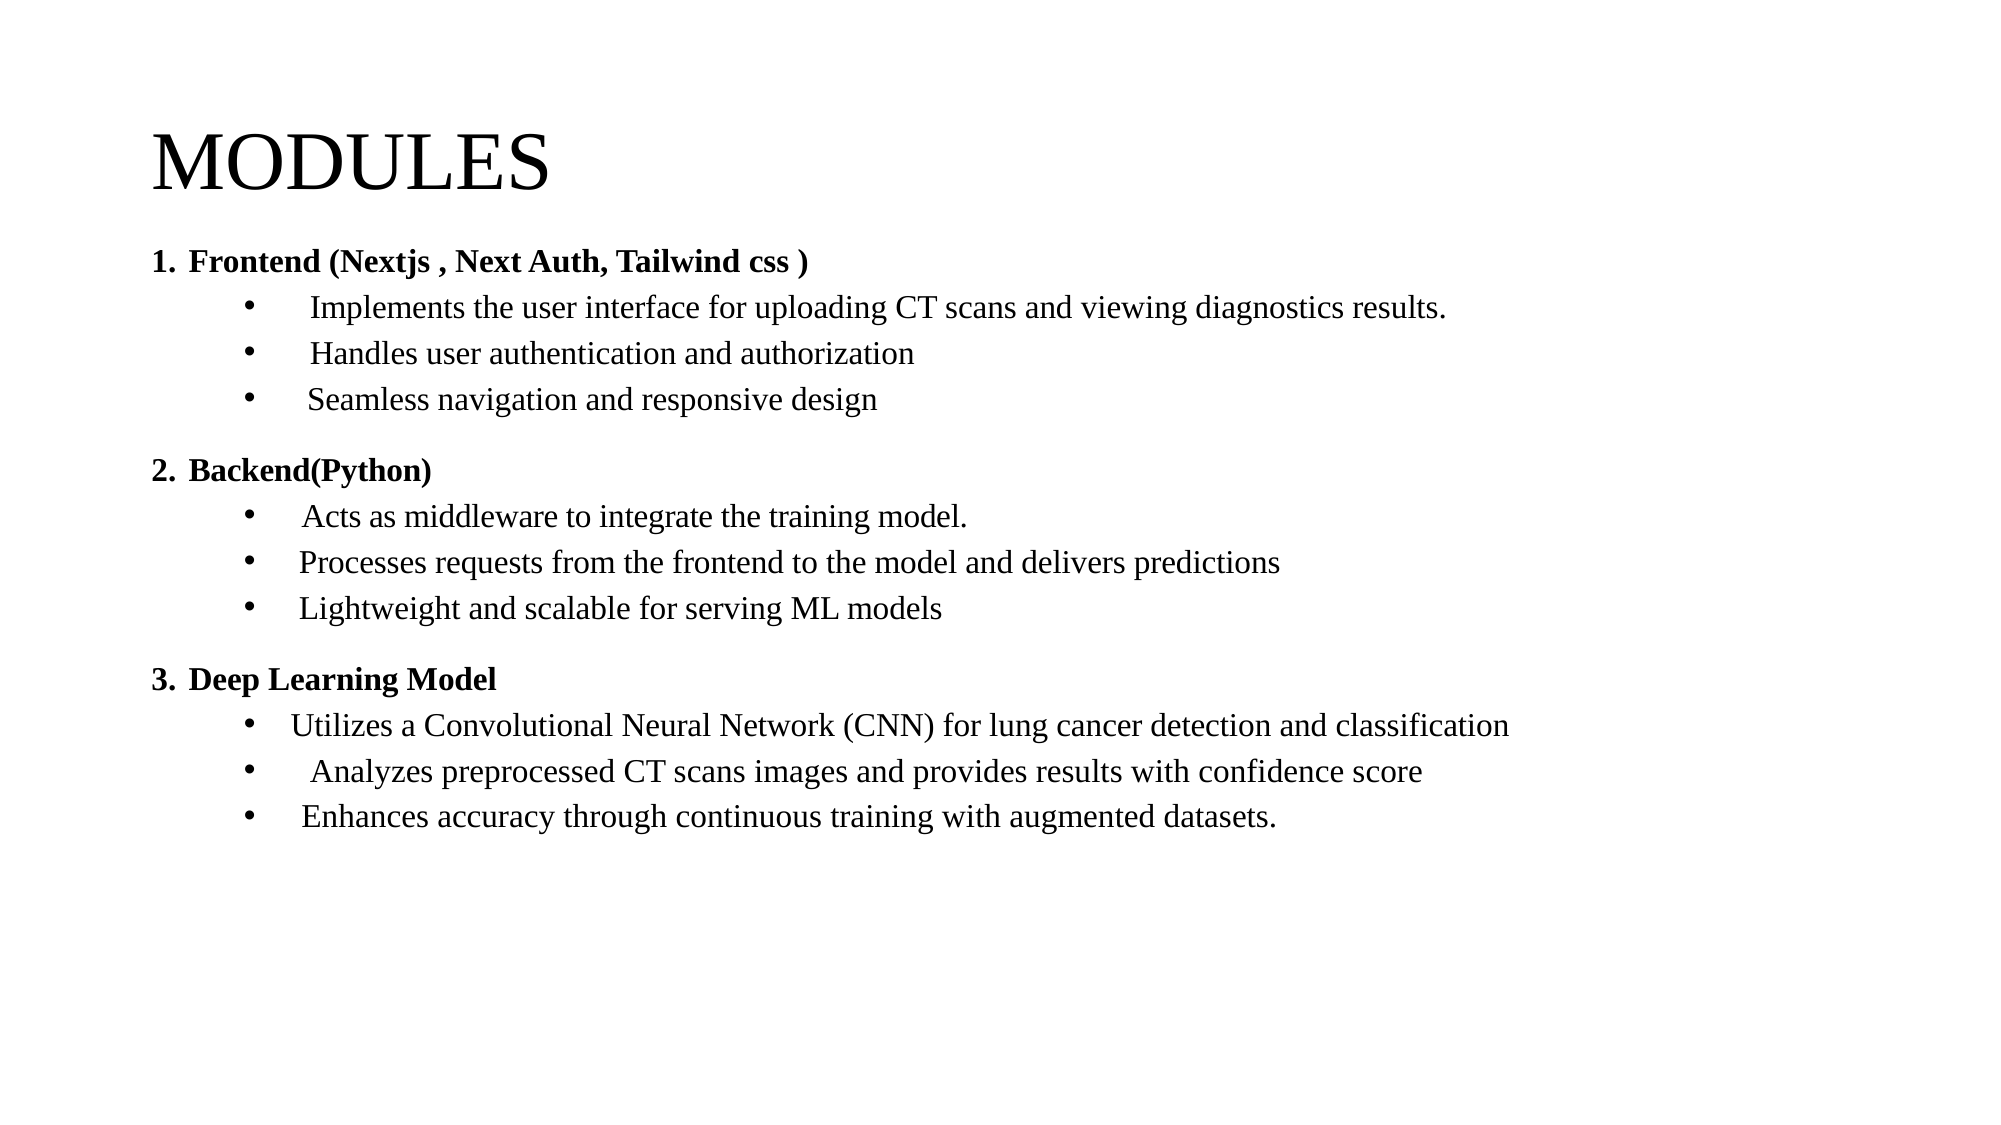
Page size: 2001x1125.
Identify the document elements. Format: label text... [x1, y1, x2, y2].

text_box Frontend (Nextjs , Next Auth, Tailwind css ) Implements the user interface for uploading CT scans and viewing diagnostics results. Handles user authentication and authorization Seamless navigation and responsive design Backend(Python) Acts as middleware to integrate the training model. Processes requests from the frontend to the model and delivers predictions Lightweight and scalable for serving ML models Deep Learning Model Utilizes a Convolutional Neural Network (CNN) for lung cancer detection and classification Analyzes preprocessed CT scans images and provides results with confidence score Enhances accuracy through continuous training with augmented datasets. [149, 237, 1796, 835]
title MODULES [149, 104, 625, 237]
